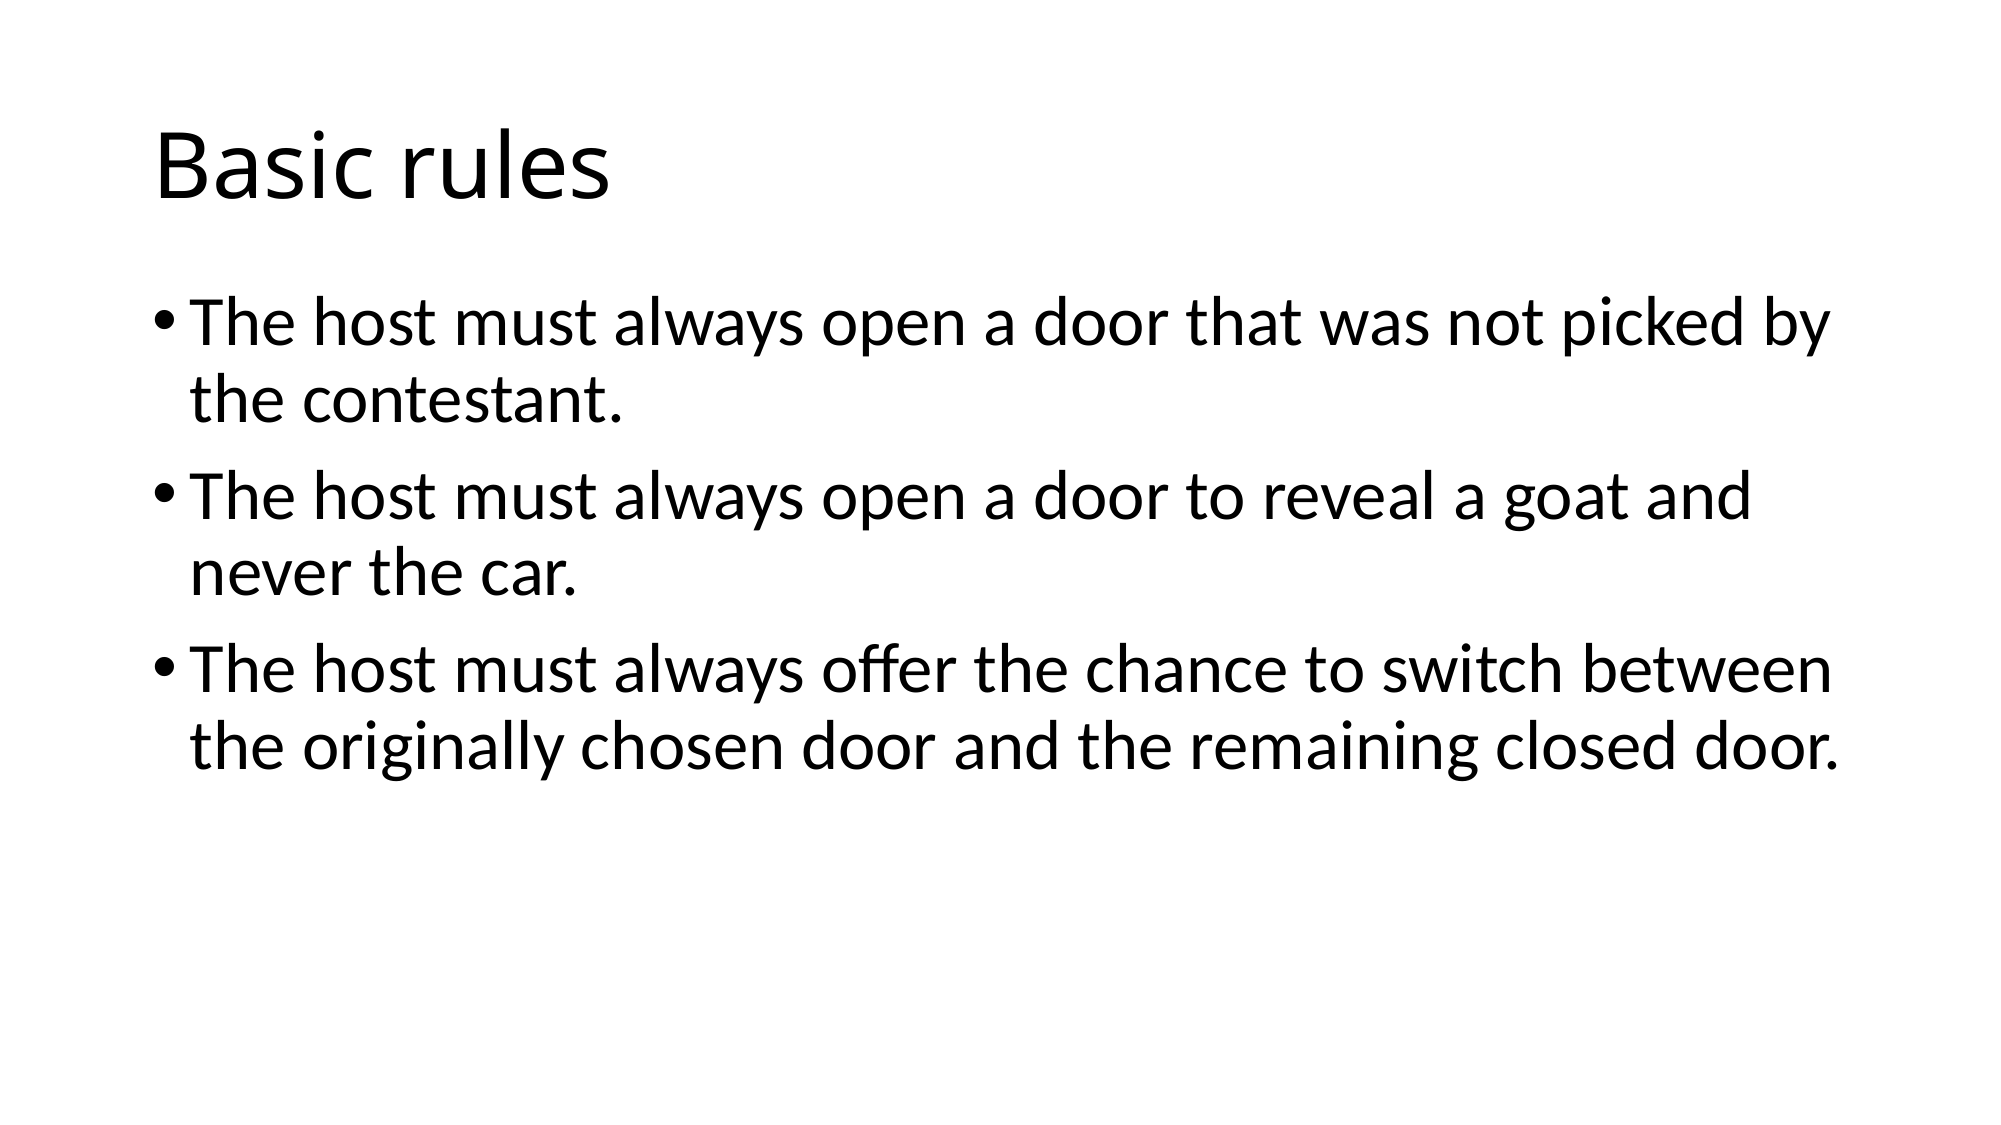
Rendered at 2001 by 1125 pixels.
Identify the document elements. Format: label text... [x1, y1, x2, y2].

list The host must always open a door that was not picked by the contestant. The host must always open a door to reveal a goat and never the car. The host must always offer the chance to switch between the originally chosen door and the remaining closed door. [137, 278, 1863, 992]
title Basic rules [137, 59, 1863, 278]
